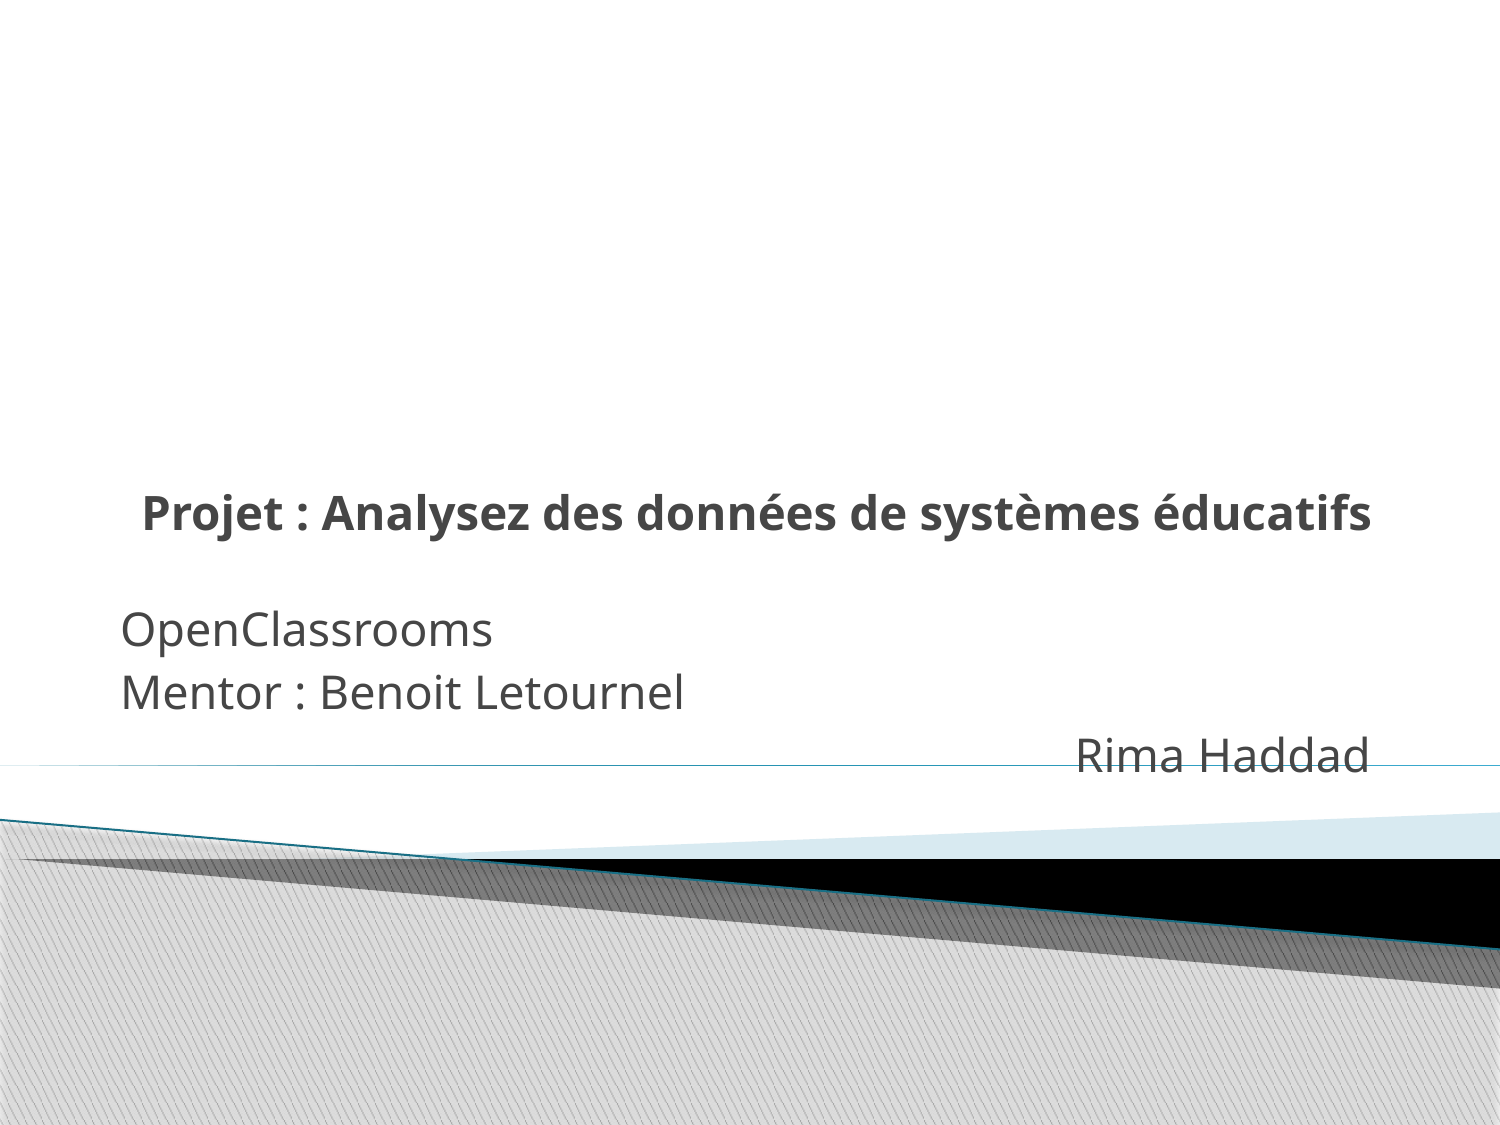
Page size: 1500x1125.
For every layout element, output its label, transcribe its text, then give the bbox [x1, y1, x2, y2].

subtitle OpenClassrooms Mentor : Benoit Letournel Rima Haddad [112, 592, 1388, 790]
picture [5, 859, 1500, 989]
title Projet : Analysez des données de systèmes éducatifs [112, 287, 1388, 588]
